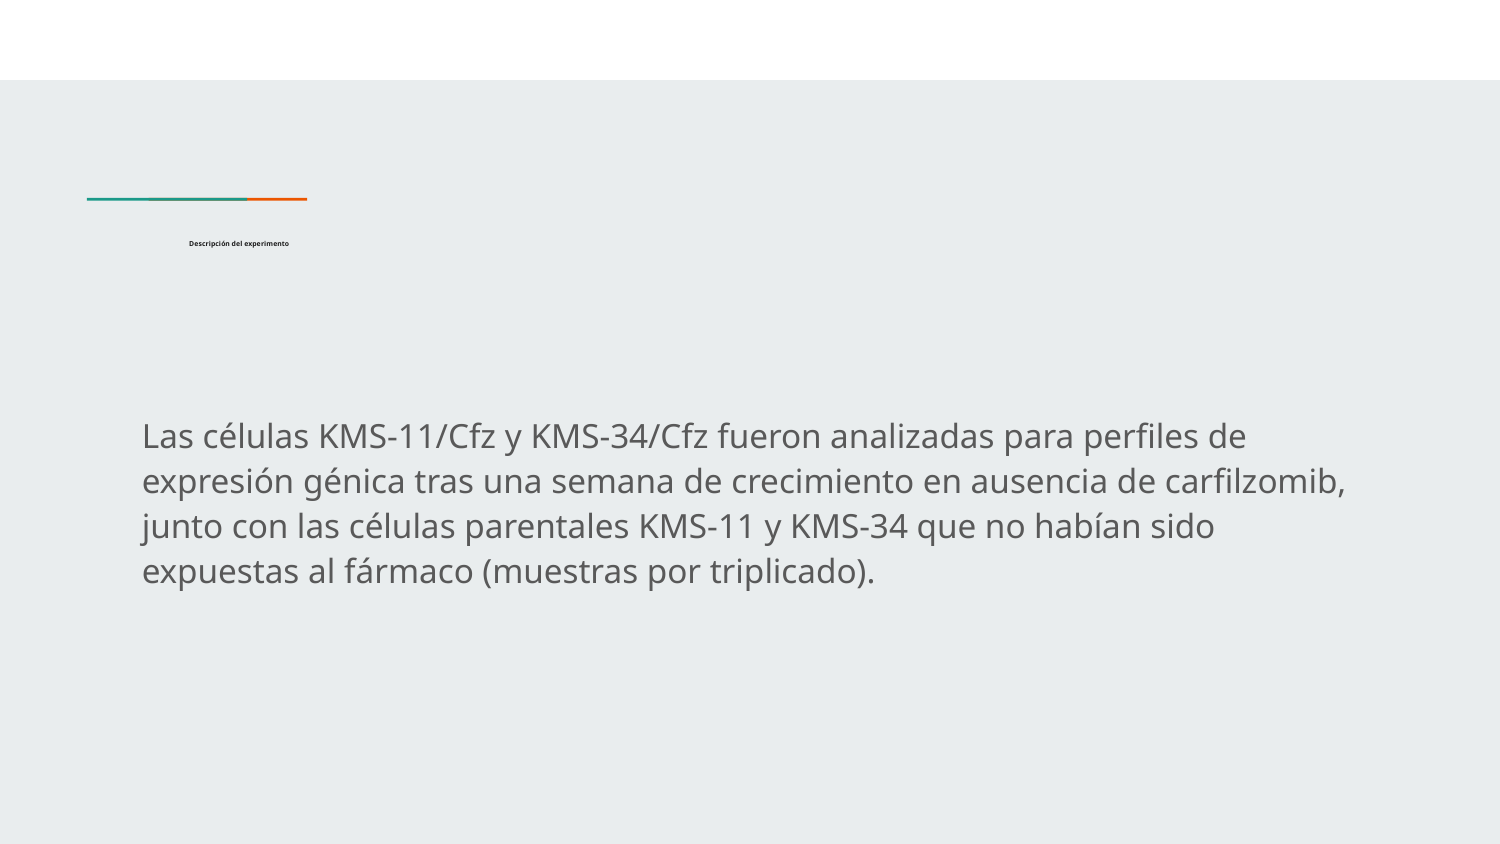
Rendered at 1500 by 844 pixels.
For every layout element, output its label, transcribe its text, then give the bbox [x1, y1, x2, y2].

subtitle Las células KMS-11/Cfz y KMS-34/Cfz fueron analizadas para perfiles de expresión génica tras una semana de crecimiento en ausencia de carfilzomib, junto con las células parentales KMS-11 y KMS-34 que no habían sido expuestas al fármaco (muestras por triplicado). [126, 397, 1375, 770]
title Descripción del experimento [174, 224, 1328, 265]
